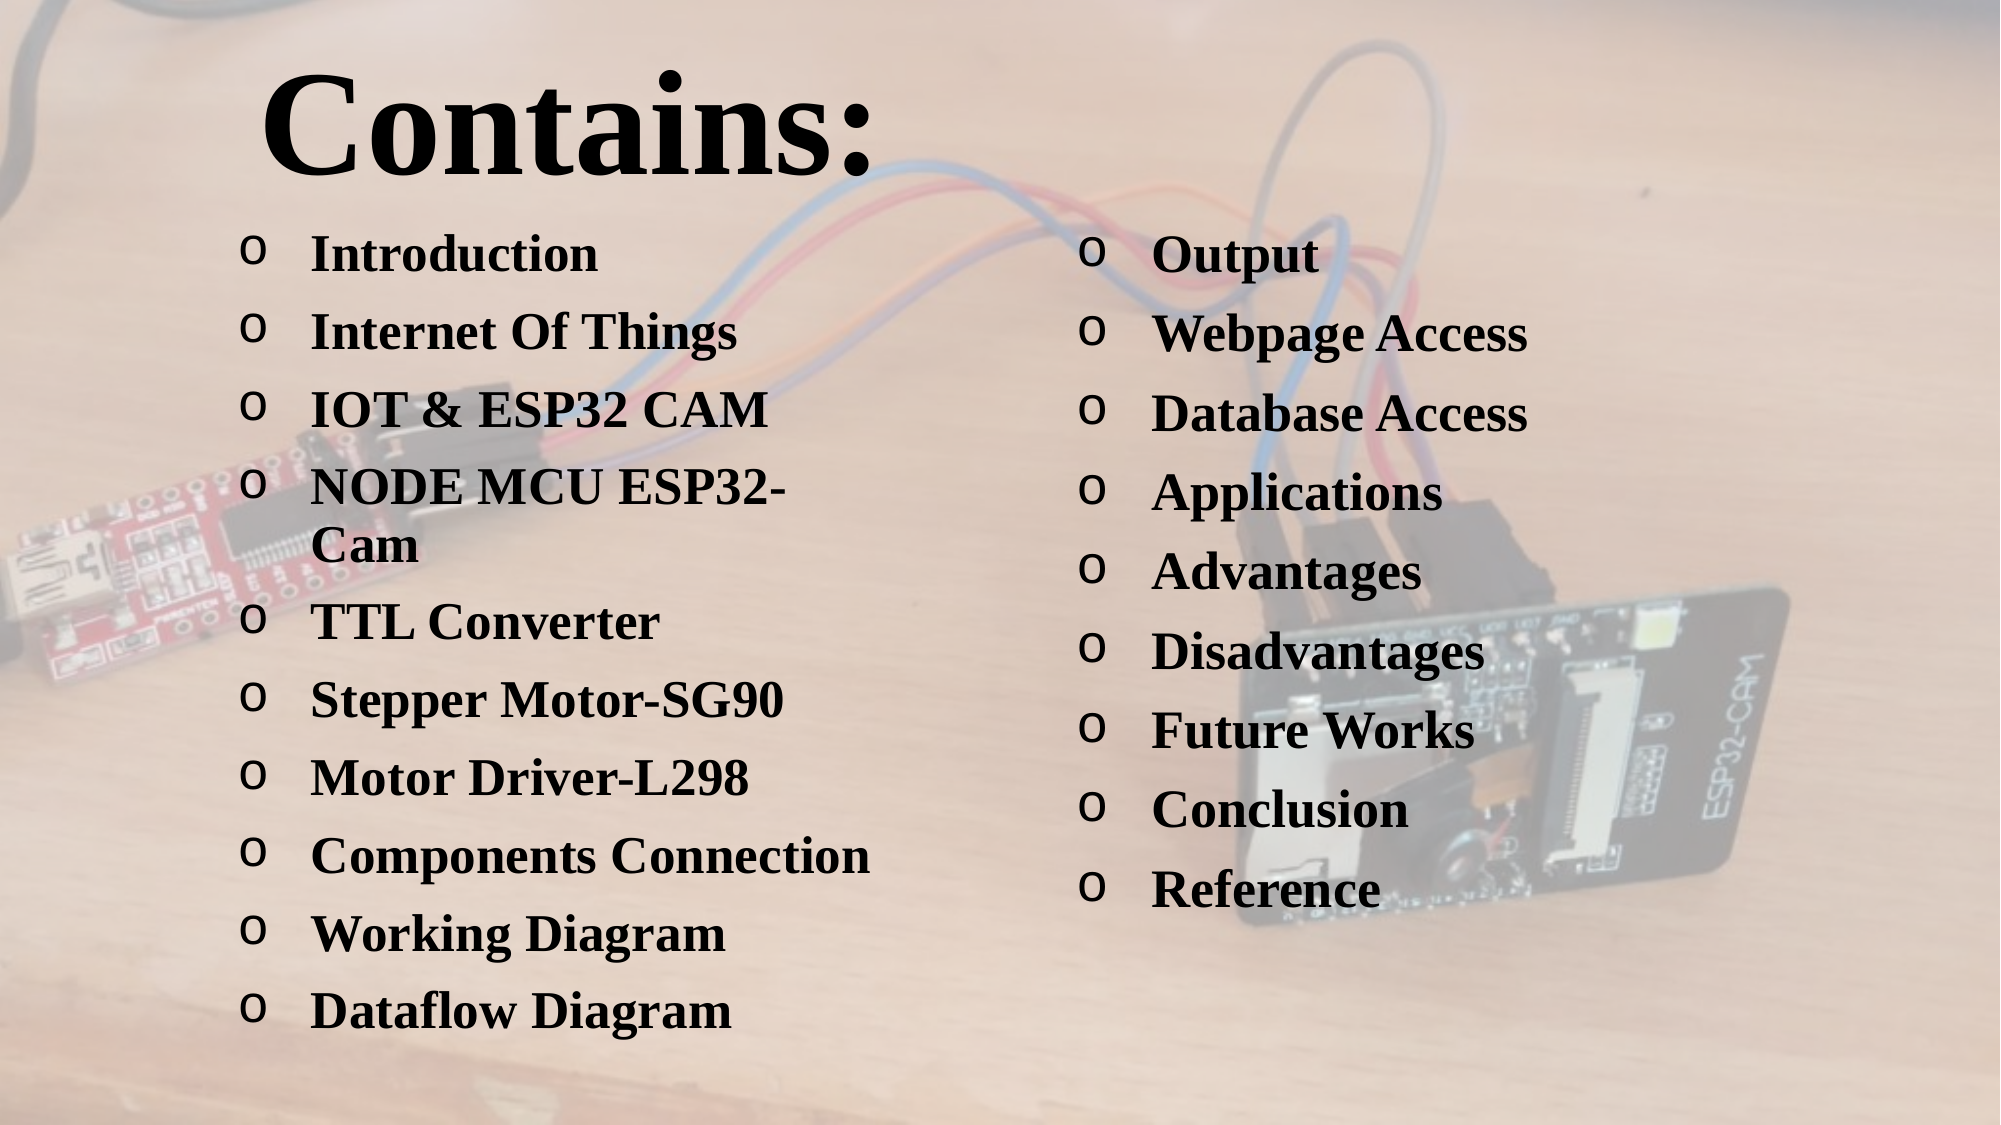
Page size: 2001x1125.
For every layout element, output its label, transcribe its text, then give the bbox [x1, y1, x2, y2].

text_box Contains: [80, 24, 1062, 215]
text_box Output Webpage Access Database Access Applications Advantages Disadvantages Future Works Conclusion Reference [1061, 218, 1744, 1069]
subtitle Introduction Internet Of Things IOT & ESP32 CAM NODE MCU ESP32-Cam TTL Converter Stepper Motor-SG90 Motor Driver-L298 Components Connection Working Diagram Dataflow Diagram [222, 218, 905, 1097]
